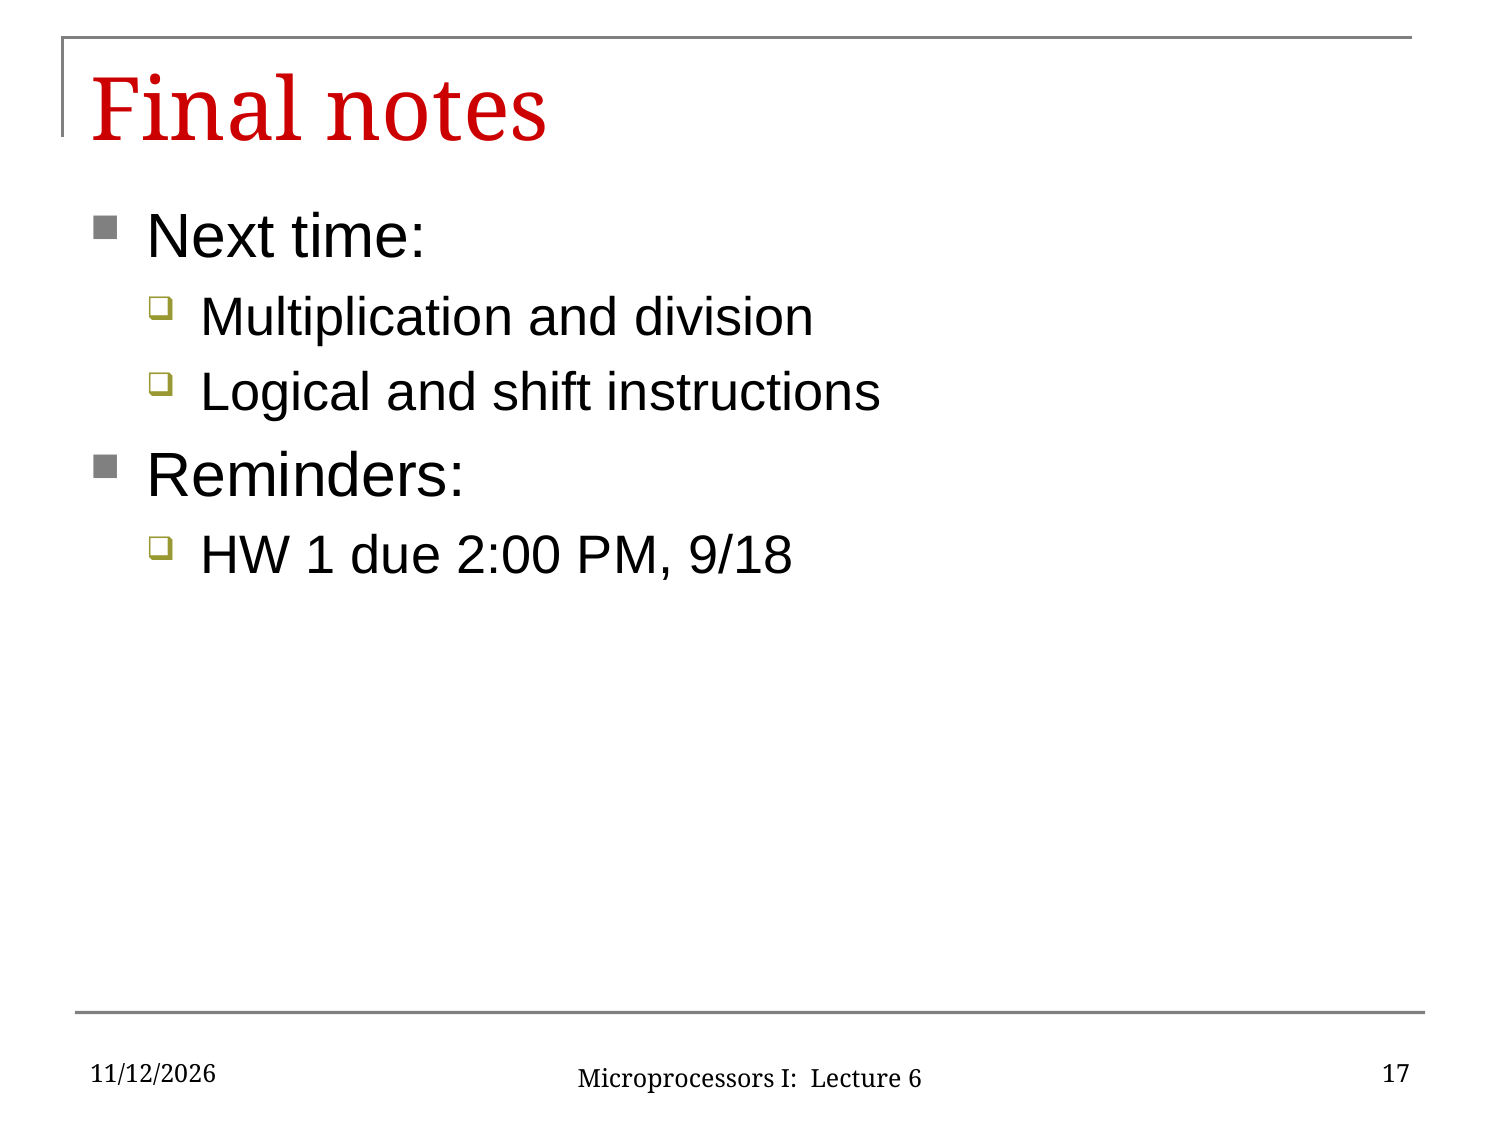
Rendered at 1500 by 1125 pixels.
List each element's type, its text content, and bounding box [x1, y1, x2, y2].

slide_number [74, 1023, 426, 1100]
list Next time: Multiplication and division Logical and shift instructions Reminders: HW 1 due 2:00 PM, 9/18 [75, 187, 1425, 1006]
title Final notes [75, 45, 1425, 163]
slide_number 17 [1074, 1023, 1426, 1100]
footer Microprocessors I: Lecture 6 [512, 1024, 988, 1101]
